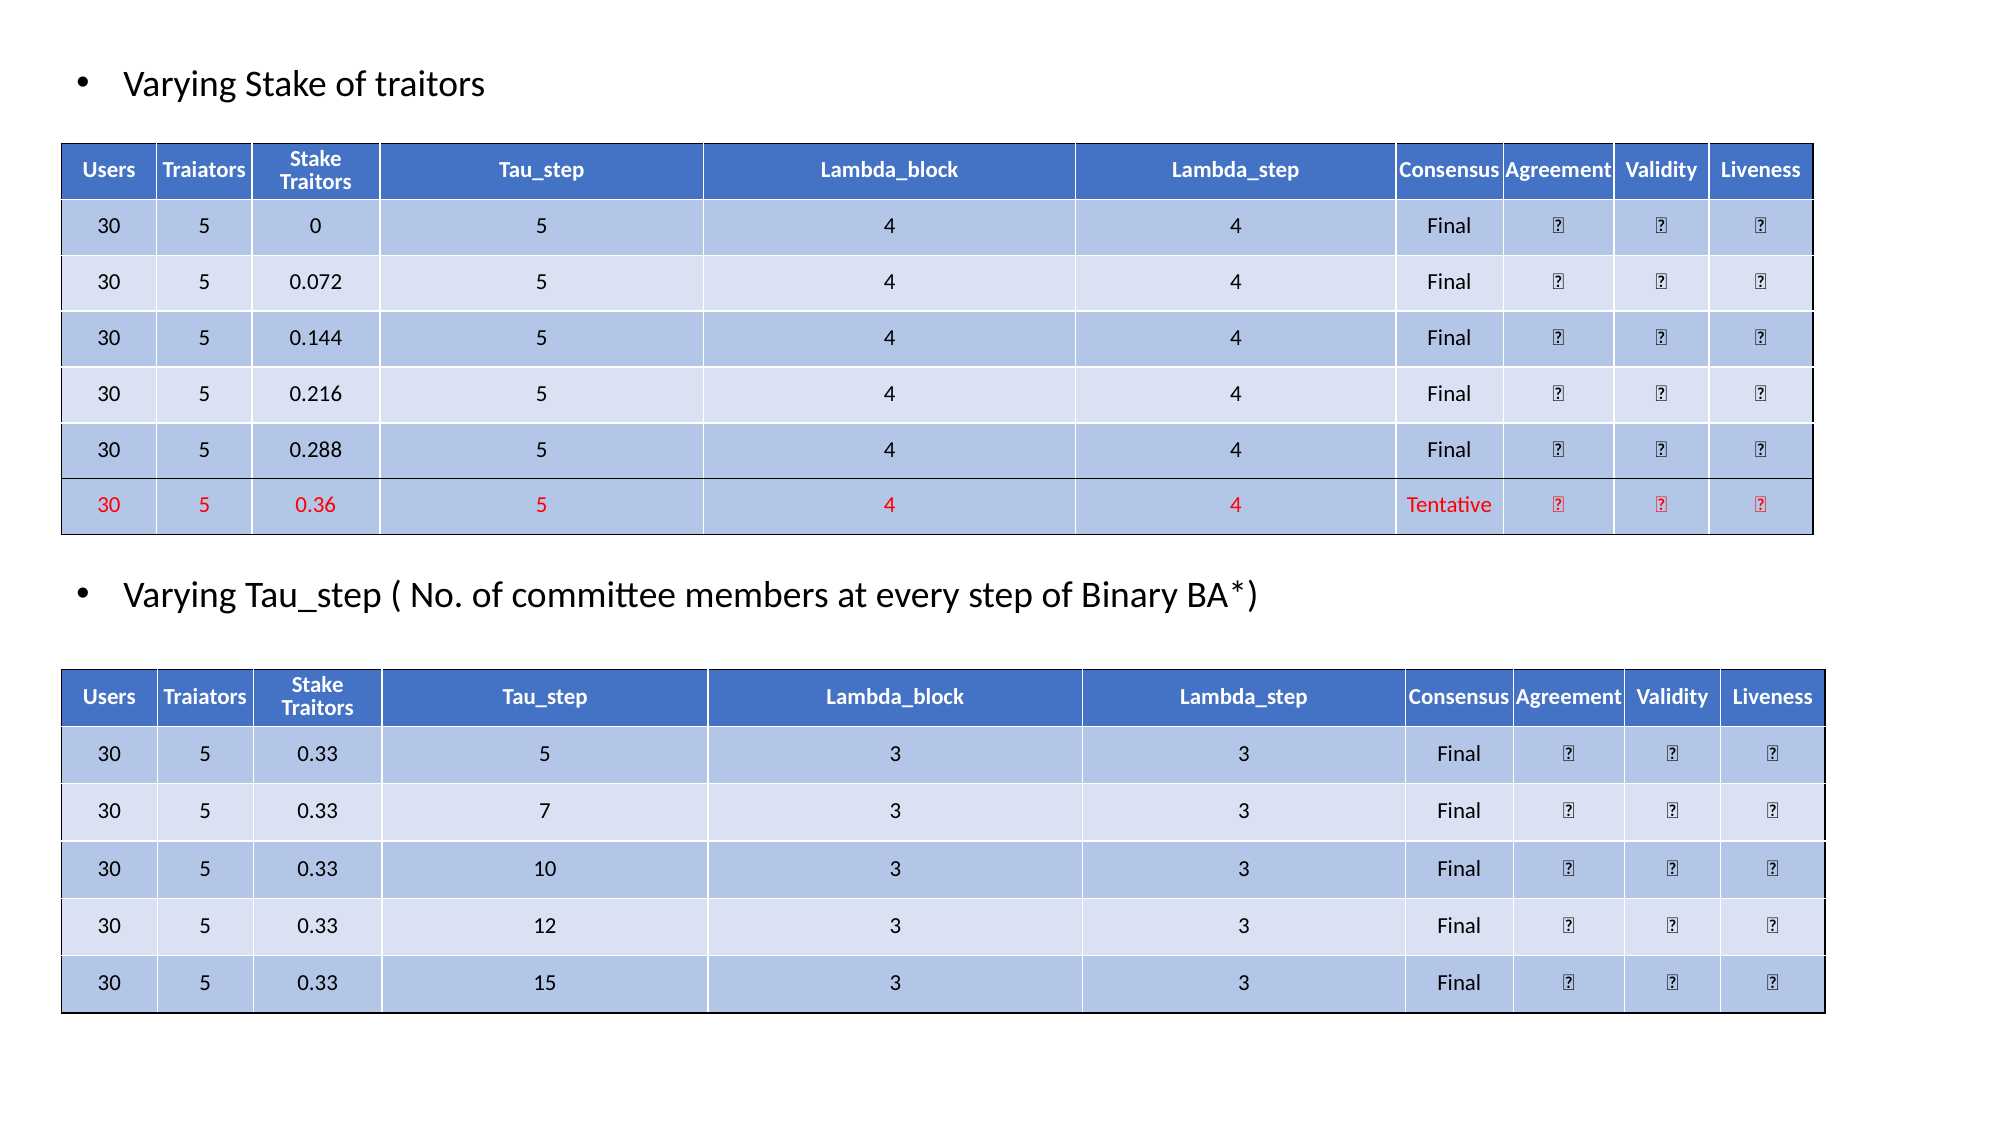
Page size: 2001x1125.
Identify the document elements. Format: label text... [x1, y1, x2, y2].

table_cell 7 [383, 784, 707, 840]
table_cell ✅ [1721, 956, 1824, 1012]
table_cell 5 [157, 312, 251, 366]
table_cell Tentative [1397, 479, 1503, 534]
table_cell 4 [704, 424, 1075, 478]
table_cell Final [1406, 956, 1513, 1012]
table_cell ✅ [1504, 368, 1613, 422]
table_cell ✅ [1514, 899, 1624, 955]
table_cell 0.33 [254, 956, 381, 1012]
table_cell ✅ [1504, 312, 1613, 366]
table_cell ✅ [1504, 479, 1613, 534]
table_header Agreement [1504, 144, 1613, 199]
table_header Users [62, 144, 156, 199]
table_cell 30 [62, 256, 156, 310]
table_header Tau_step [381, 144, 703, 199]
table_cell 30 [62, 784, 157, 840]
table_cell 3 [1083, 842, 1405, 898]
table_cell 5 [383, 727, 707, 783]
table_cell 5 [157, 256, 251, 310]
table_cell 5 [381, 368, 703, 422]
table_header Traiators [158, 670, 253, 726]
table_header Lambda_step [1083, 670, 1405, 726]
table_cell 4 [1076, 424, 1395, 478]
table_cell 5 [381, 479, 703, 534]
table_cell 0.33 [254, 727, 381, 783]
table_cell 4 [1076, 200, 1395, 255]
table_cell ✅ [1710, 479, 1812, 534]
table_header Traiators [157, 144, 251, 199]
table_header Liveness [1710, 144, 1812, 199]
table_cell ✅ [1721, 899, 1824, 955]
table_cell 3 [709, 899, 1082, 955]
table_cell 0.288 [253, 424, 379, 478]
table_cell 4 [704, 256, 1075, 310]
table_cell ✅ [1625, 956, 1720, 1012]
table_cell 30 [62, 842, 157, 898]
table_cell 4 [1076, 479, 1395, 534]
table_cell 5 [158, 727, 253, 783]
table_cell Final [1397, 312, 1503, 366]
table_cell 3 [1083, 899, 1405, 955]
table_header Lambda_block [704, 144, 1075, 199]
table_cell ✅ [1625, 727, 1720, 783]
table_header Stake Traitors [254, 670, 381, 726]
table_cell 30 [62, 727, 157, 783]
table_header Consensus [1397, 144, 1503, 199]
table_cell 5 [381, 200, 703, 255]
table_cell Final [1406, 727, 1513, 783]
table_cell 0.36 [253, 479, 379, 534]
table_cell 30 [62, 899, 157, 955]
table_cell ✅ [1721, 784, 1824, 840]
table_cell 3 [709, 727, 1082, 783]
table_cell 0.33 [254, 842, 381, 898]
table_cell ✅ [1615, 368, 1708, 422]
table_cell 5 [158, 842, 253, 898]
table_cell ✅ [1625, 842, 1720, 898]
text_box Varying Tau_step ( No. of committee members at every step of Binary BA*) [61, 562, 1559, 623]
table_header Agreement [1514, 670, 1624, 726]
table_cell 3 [1083, 784, 1405, 840]
table_cell ✅ [1710, 256, 1812, 310]
table_cell Final [1397, 424, 1503, 478]
table_header Consensus [1406, 670, 1513, 726]
table_cell ✅ [1504, 424, 1613, 478]
table_cell 4 [704, 479, 1075, 534]
table_cell 3 [709, 956, 1082, 1012]
table_cell 0.144 [253, 312, 379, 366]
table_cell 5 [158, 956, 253, 1012]
table_cell Final [1397, 368, 1503, 422]
table_cell Final [1397, 200, 1503, 255]
table_cell ✅ [1710, 368, 1812, 422]
table_cell 15 [383, 956, 707, 1012]
table_cell ✅ [1514, 956, 1624, 1012]
table_header Liveness [1721, 670, 1824, 726]
table_cell ✅ [1615, 200, 1708, 255]
table_cell 30 [62, 424, 156, 478]
table_cell ✅ [1721, 842, 1824, 898]
table_cell 4 [704, 312, 1075, 366]
table_cell ✅ [1710, 424, 1812, 478]
table_cell 0.33 [254, 784, 381, 840]
table_cell 30 [62, 312, 156, 366]
table_cell 4 [704, 368, 1075, 422]
table_cell Final [1406, 842, 1513, 898]
table_cell ✅ [1615, 424, 1708, 478]
table_cell ✅ [1710, 200, 1812, 255]
table_cell Final [1397, 256, 1503, 310]
table_cell 3 [1083, 956, 1405, 1012]
table_cell 0.33 [254, 899, 381, 955]
table_cell Final [1406, 784, 1513, 840]
table_cell 0 [253, 200, 379, 255]
table_header Validity [1625, 670, 1720, 726]
table_header Stake Traitors [253, 144, 379, 199]
table_header Lambda_step [1076, 144, 1395, 199]
table_cell ✅ [1615, 479, 1708, 534]
table_cell 3 [1083, 727, 1405, 783]
table_cell 4 [1076, 256, 1395, 310]
table_cell 4 [704, 200, 1075, 255]
table_cell ✅ [1615, 312, 1708, 366]
table_cell ✅ [1625, 899, 1720, 955]
table_cell ✅ [1625, 784, 1720, 840]
table_header Tau_step [383, 670, 707, 726]
table_cell 5 [157, 368, 251, 422]
table_cell 3 [709, 784, 1082, 840]
table_cell ✅ [1710, 312, 1812, 366]
table_cell 5 [381, 256, 703, 310]
table_cell 10 [383, 842, 707, 898]
table_cell 3 [709, 842, 1082, 898]
text_box Varying Stake of traitors [61, 51, 718, 112]
table_cell 4 [1076, 312, 1395, 366]
table_cell ✅ [1504, 256, 1613, 310]
table_cell ✅ [1721, 727, 1824, 783]
table_cell 30 [62, 956, 157, 1012]
table_cell 5 [157, 424, 251, 478]
table_cell 4 [1076, 368, 1395, 422]
table_cell 5 [157, 200, 251, 255]
table_cell 30 [62, 200, 156, 255]
table_cell ✅ [1514, 842, 1624, 898]
table_cell 5 [158, 899, 253, 955]
table_header Lambda_block [709, 670, 1082, 726]
table_cell 5 [158, 784, 253, 840]
table_cell 0.072 [253, 256, 379, 310]
table_cell 30 [62, 368, 156, 422]
table_cell ✅ [1514, 784, 1624, 840]
table_cell 12 [383, 899, 707, 955]
table_cell 5 [381, 424, 703, 478]
table_header Users [62, 670, 157, 726]
table_cell ✅ [1514, 727, 1624, 783]
table_cell ✅ [1504, 200, 1613, 255]
table_cell 0.216 [253, 368, 379, 422]
table_cell ✅ [1615, 256, 1708, 310]
table_cell 5 [157, 479, 251, 534]
table_header Validity [1615, 144, 1708, 199]
table_cell 30 [62, 479, 156, 534]
table_cell Final [1406, 899, 1513, 955]
table_cell 5 [381, 312, 703, 366]
